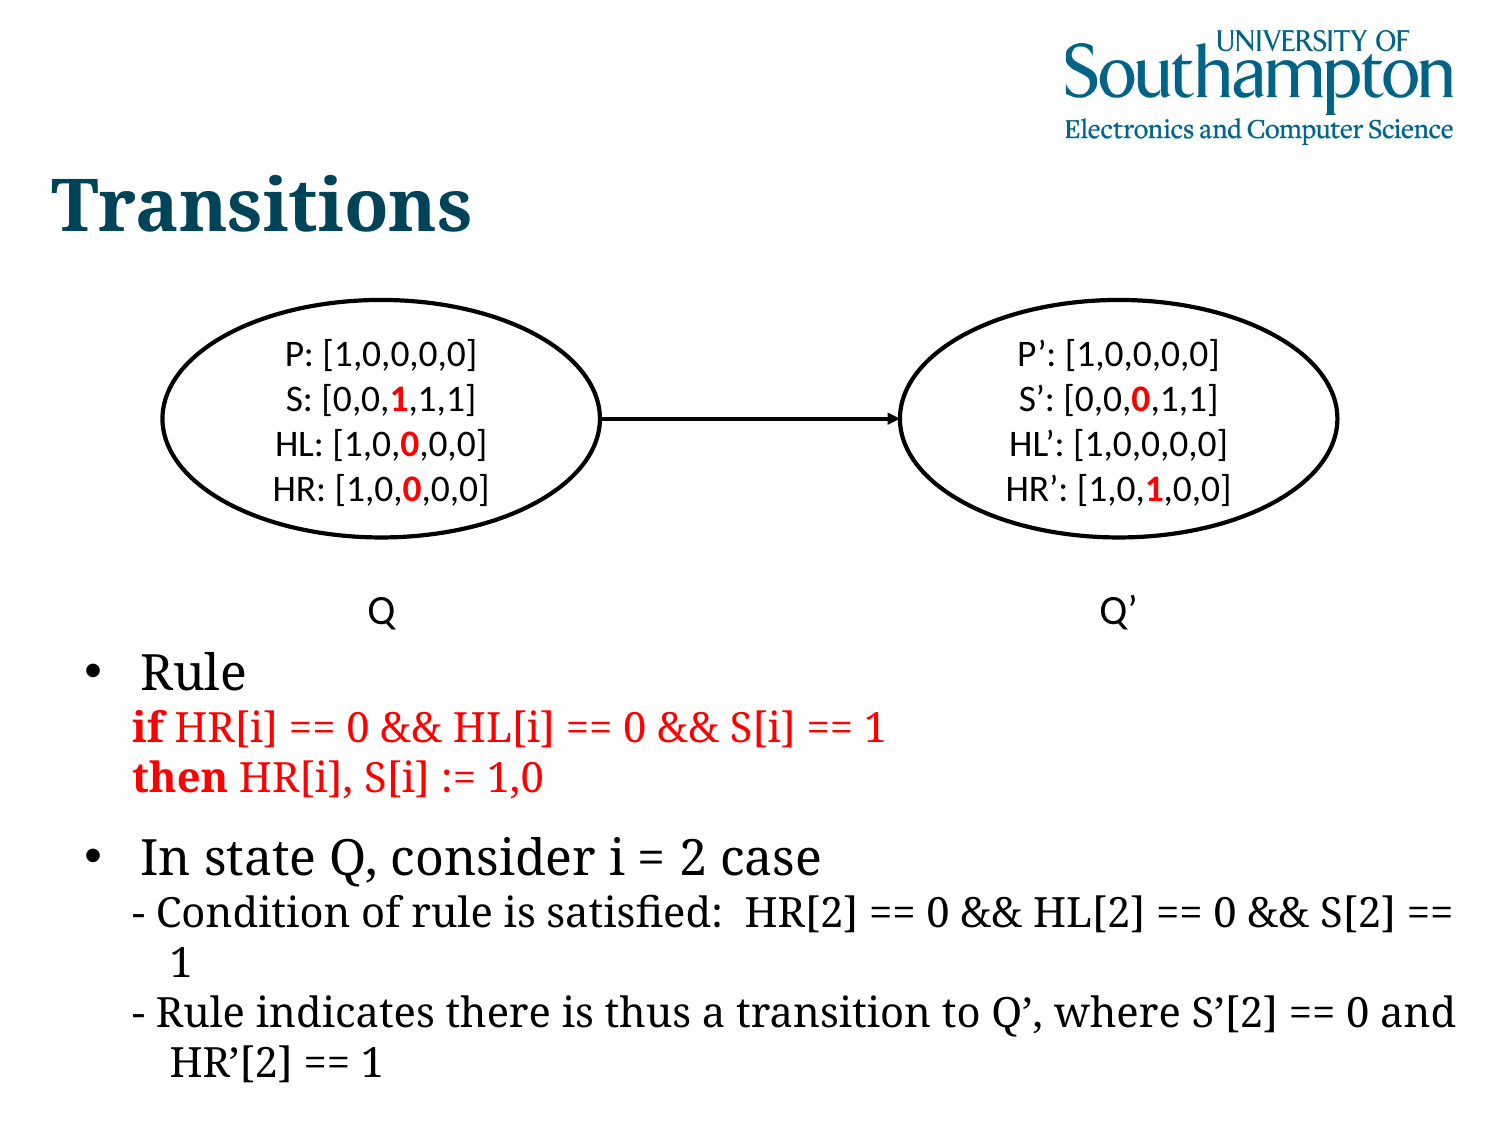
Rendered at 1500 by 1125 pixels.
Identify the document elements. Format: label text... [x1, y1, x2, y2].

picture [1241, 30, 1251, 43]
text_box Rule if HR[i] == 0 && HL[i] == 0 && S[i] == 1 then HR[i], S[i] := 1,0 In state Q, consider i = 2 case - Condition of rule is satisfied: HR[2] == 0 && HL[2] == 0 && S[2] == 1 - Rule indicates there is thus a transition to Q’, where S’[2] == 0 and HR’[2] == 1 [74, 640, 1488, 1013]
text_box Q’ [1084, 575, 1153, 640]
title Transitions [51, 158, 1449, 248]
picture [1300, 30, 1305, 39]
picture [1065, 30, 1453, 185]
picture [1380, 32, 1391, 49]
text_box P’: [1,0,0,0,0] S’: [0,0,0,1,1] HL’: [1,0,0,0,0] HR’: [1,0,1,0,0] [897, 297, 1340, 540]
text_box Q [352, 575, 411, 640]
text_box P: [1,0,0,0,0] S: [0,0,1,1,1] HL: [1,0,0,0,0] HR: [1,0,0,0,0] [160, 297, 602, 540]
picture [1065, 62, 1089, 94]
